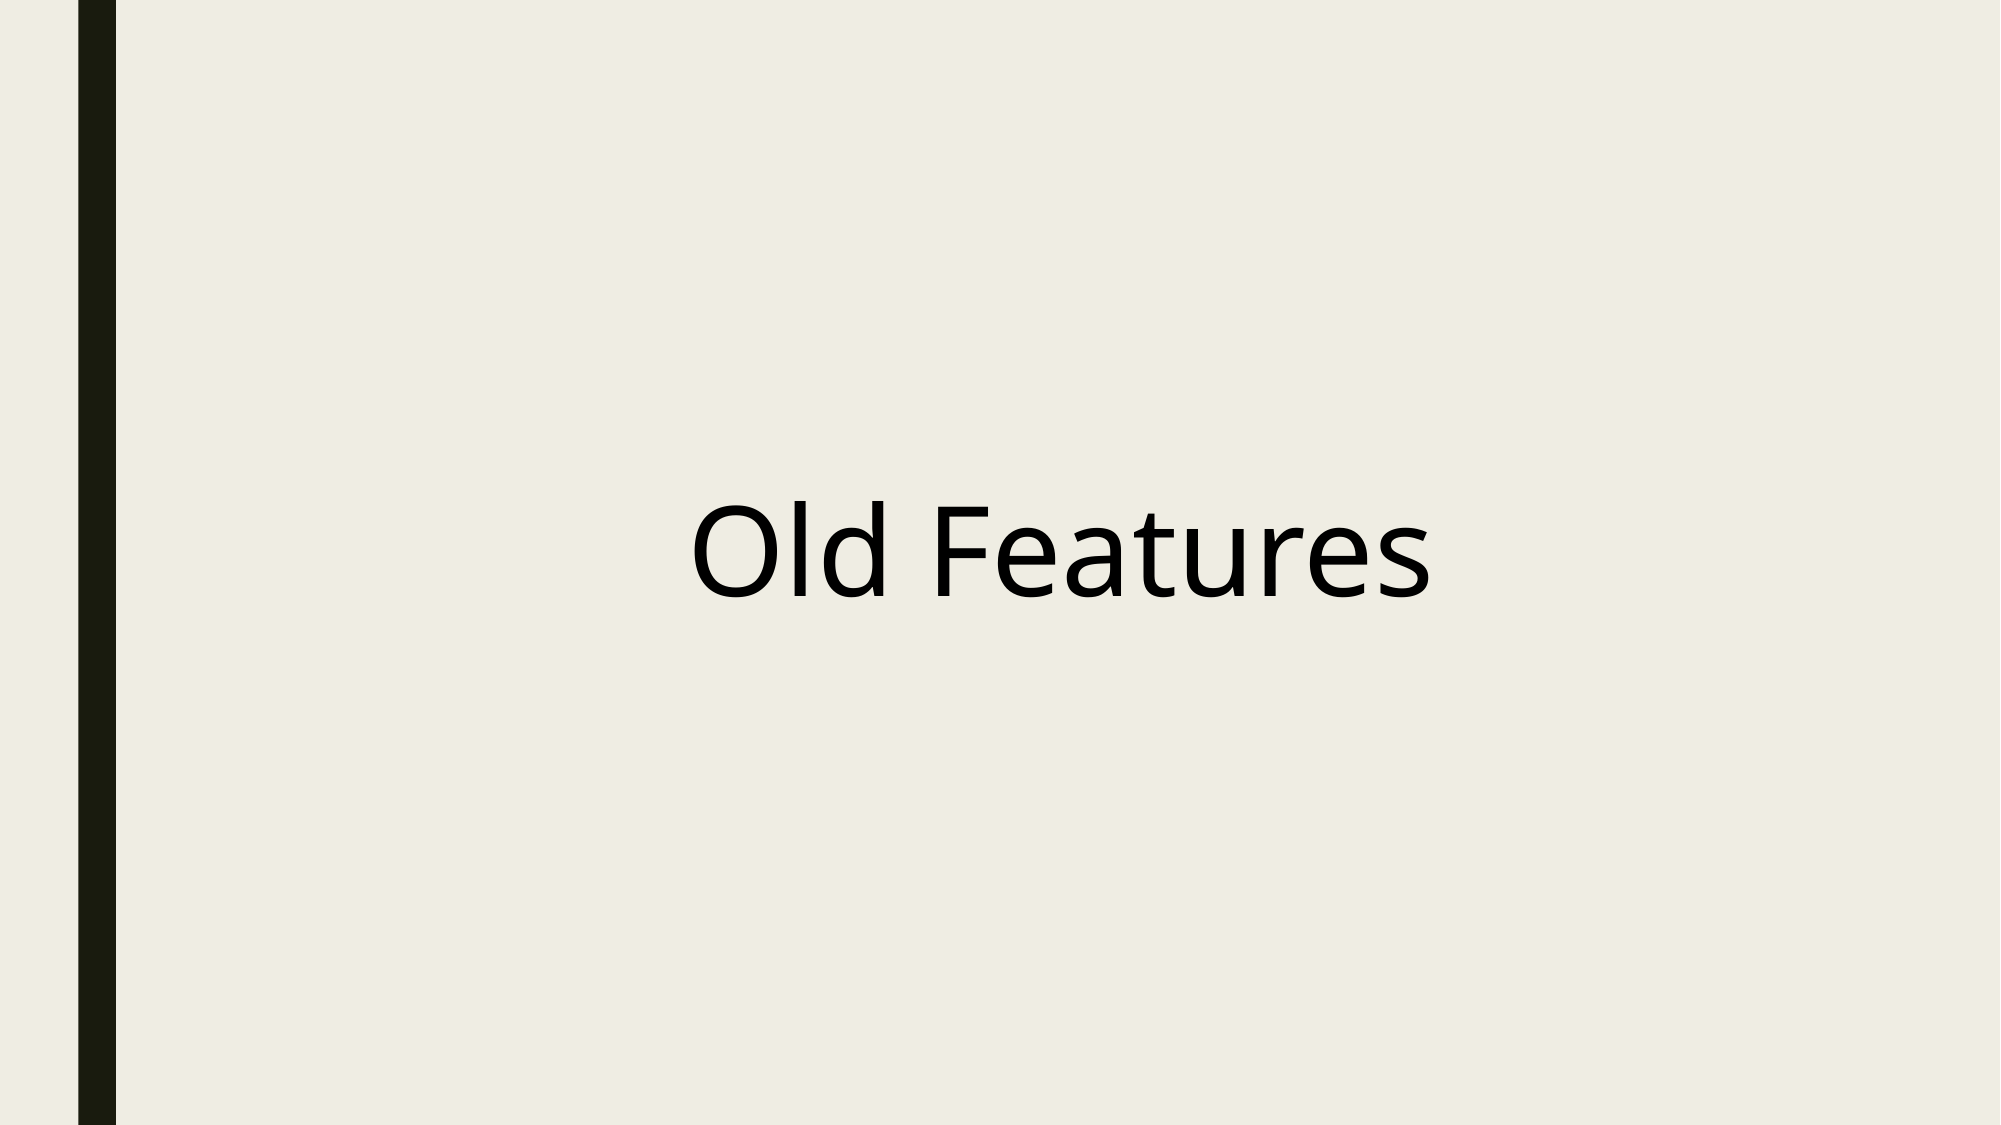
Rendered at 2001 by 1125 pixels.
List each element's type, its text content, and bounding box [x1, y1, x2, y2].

text_box Old Features [150, 463, 1973, 629]
